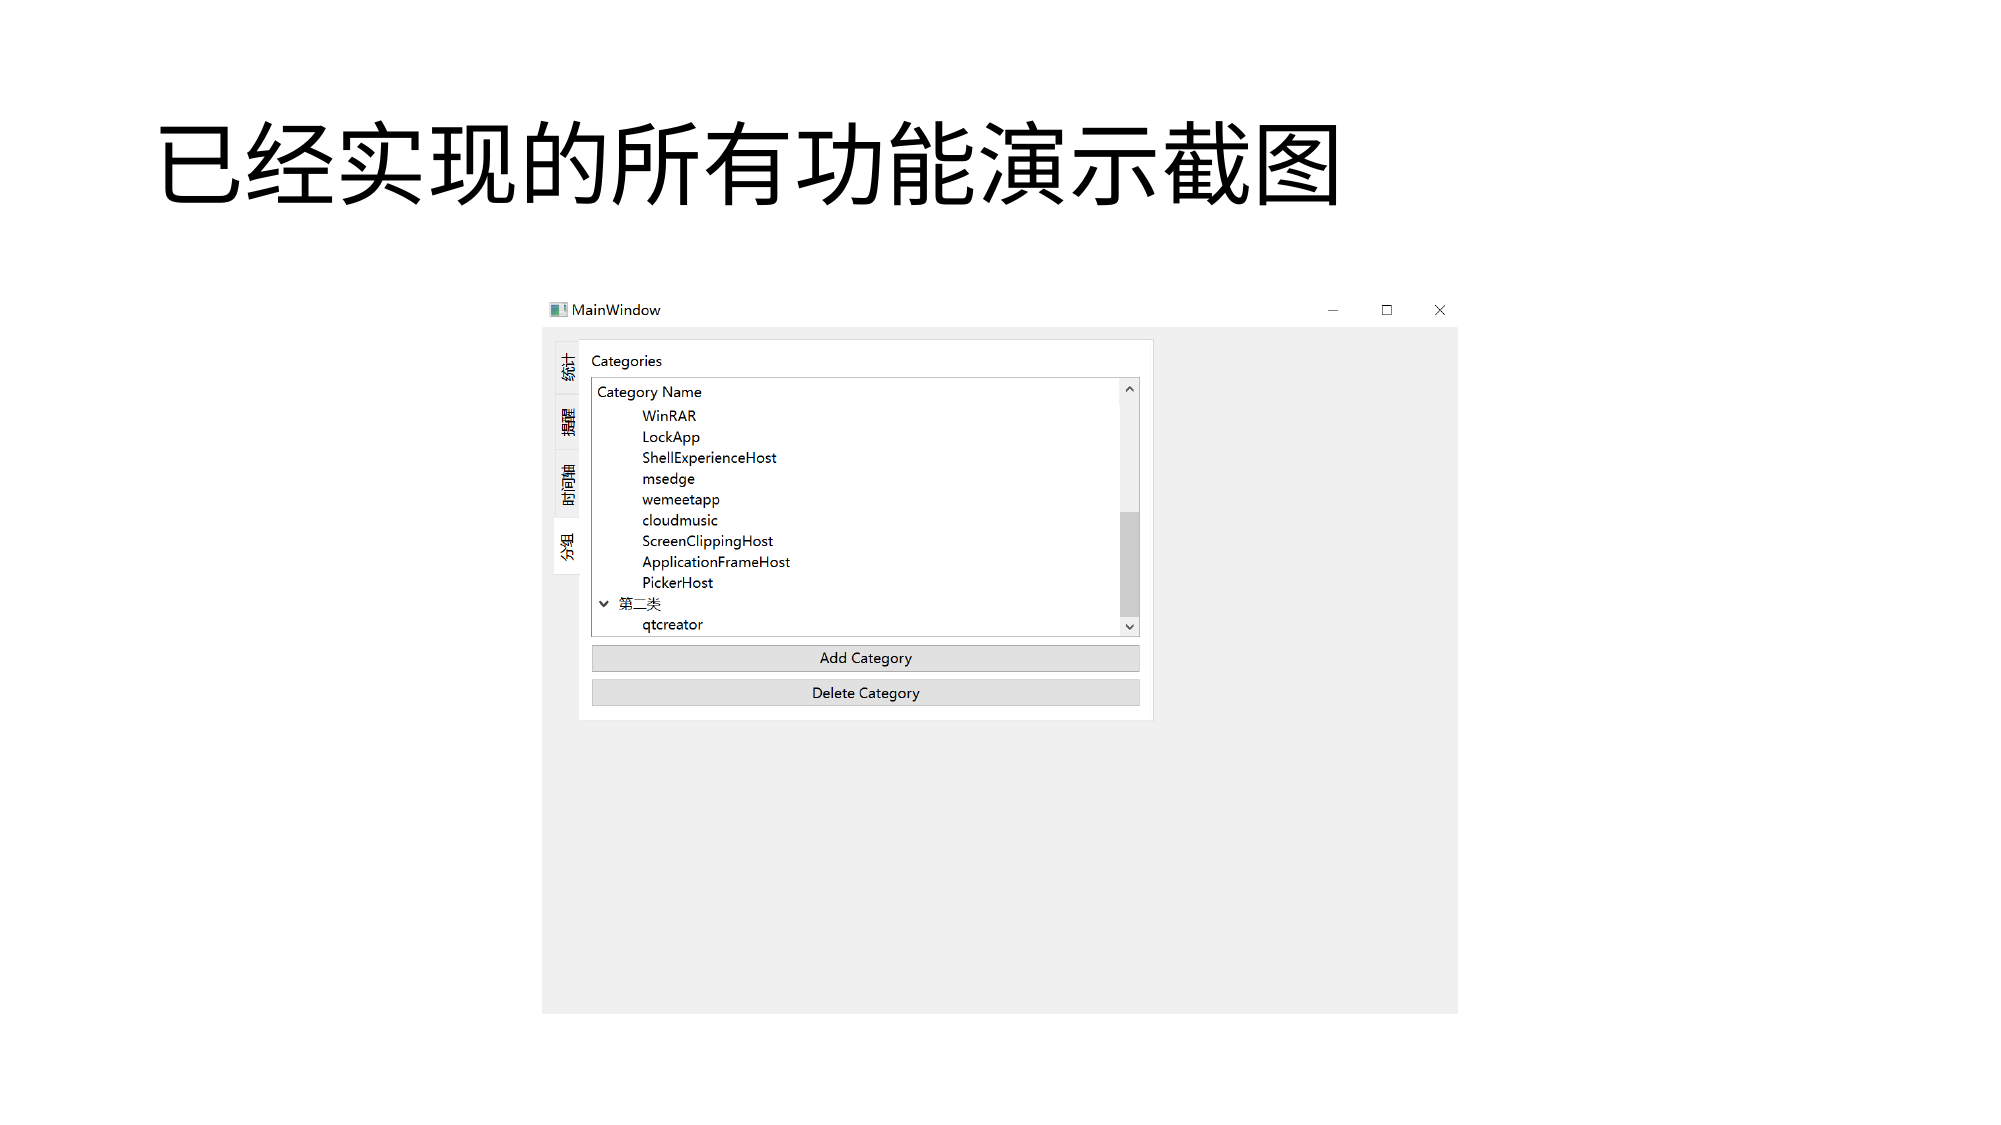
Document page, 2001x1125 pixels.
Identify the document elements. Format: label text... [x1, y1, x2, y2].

title 已经实现的所有功能演示截图 [137, 59, 1863, 278]
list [542, 299, 1458, 1014]
